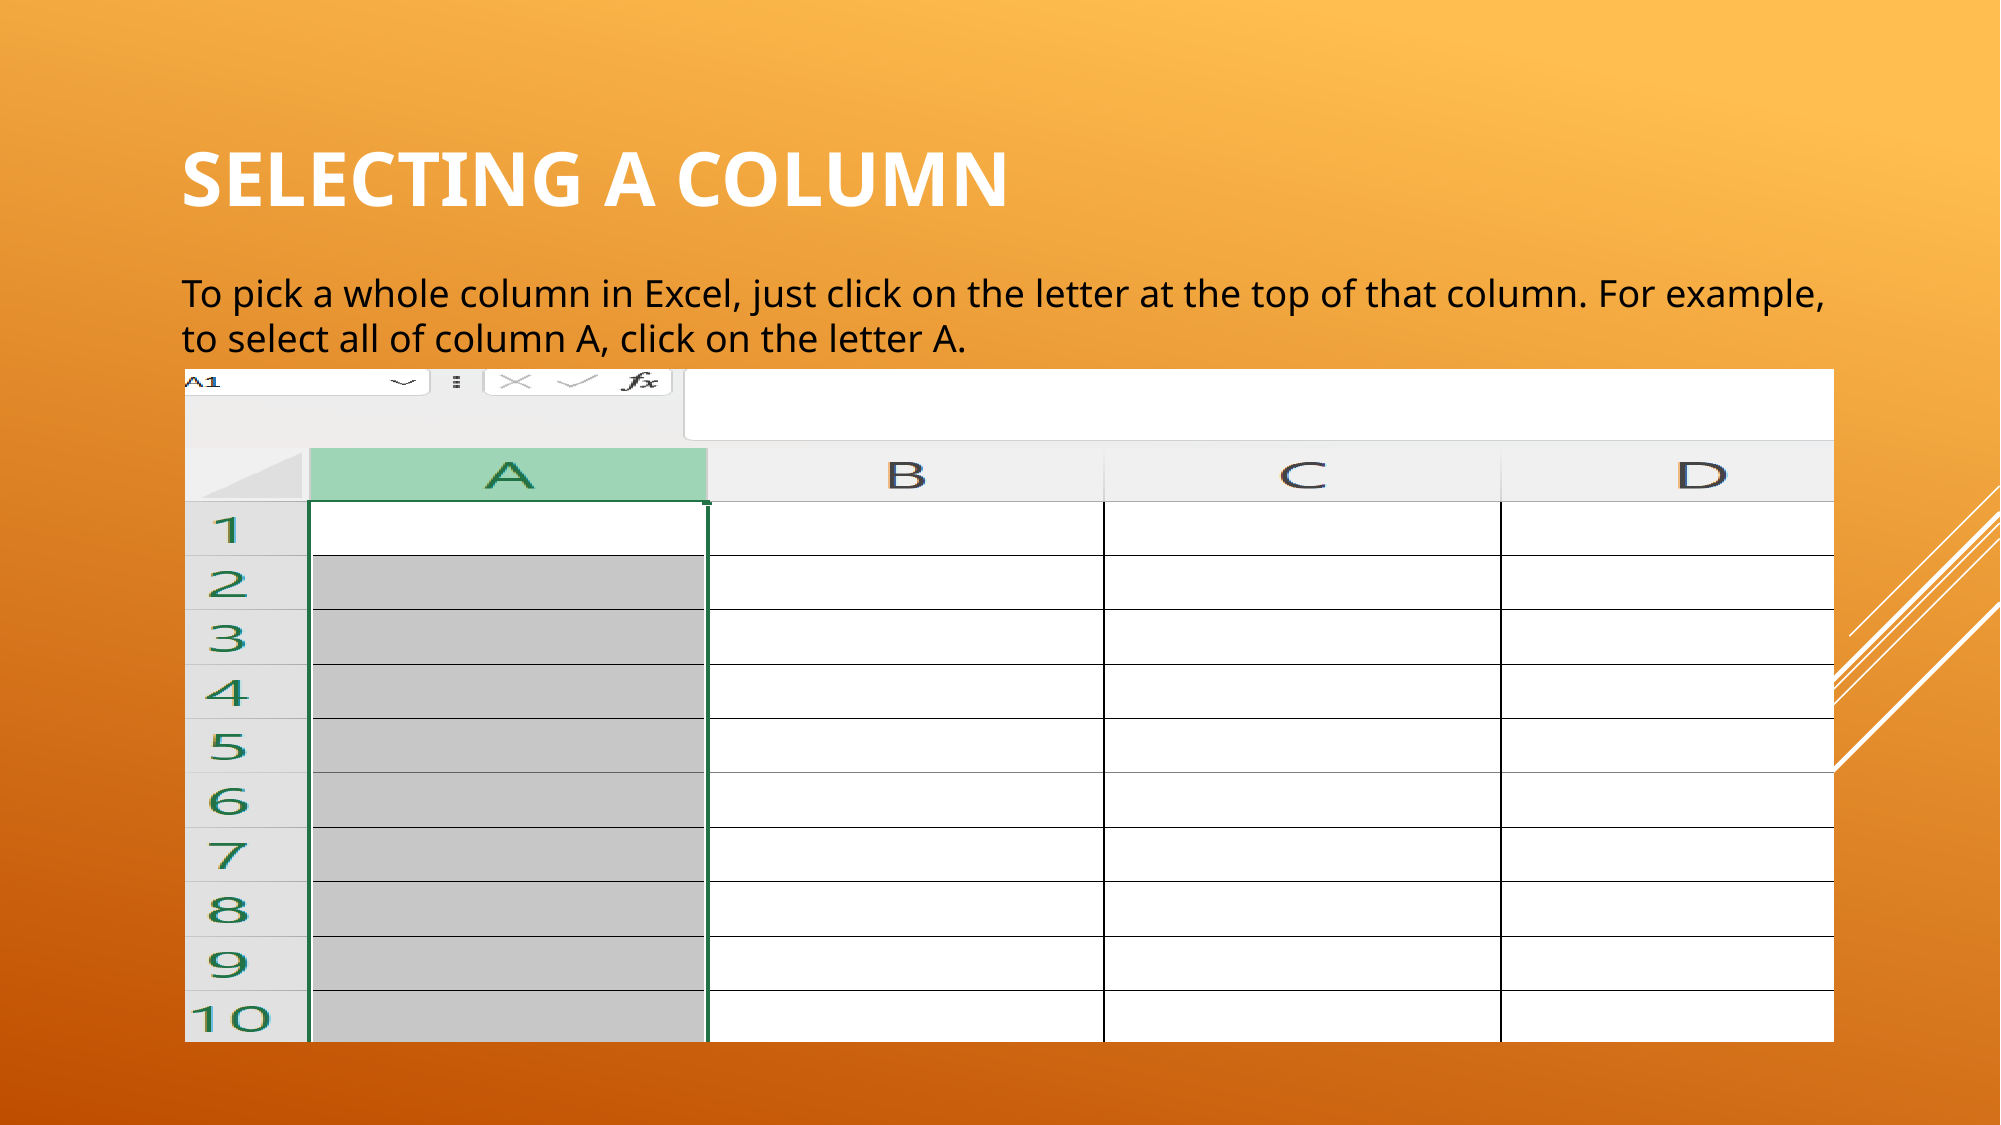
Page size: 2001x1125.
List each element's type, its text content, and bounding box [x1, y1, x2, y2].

picture [184, 369, 1834, 1042]
title Selecting a Column [166, 83, 1513, 229]
text_box To pick a whole column in Excel, just click on the letter at the top of that column. For example, to select all of column A, click on the letter A. [166, 262, 1869, 998]
